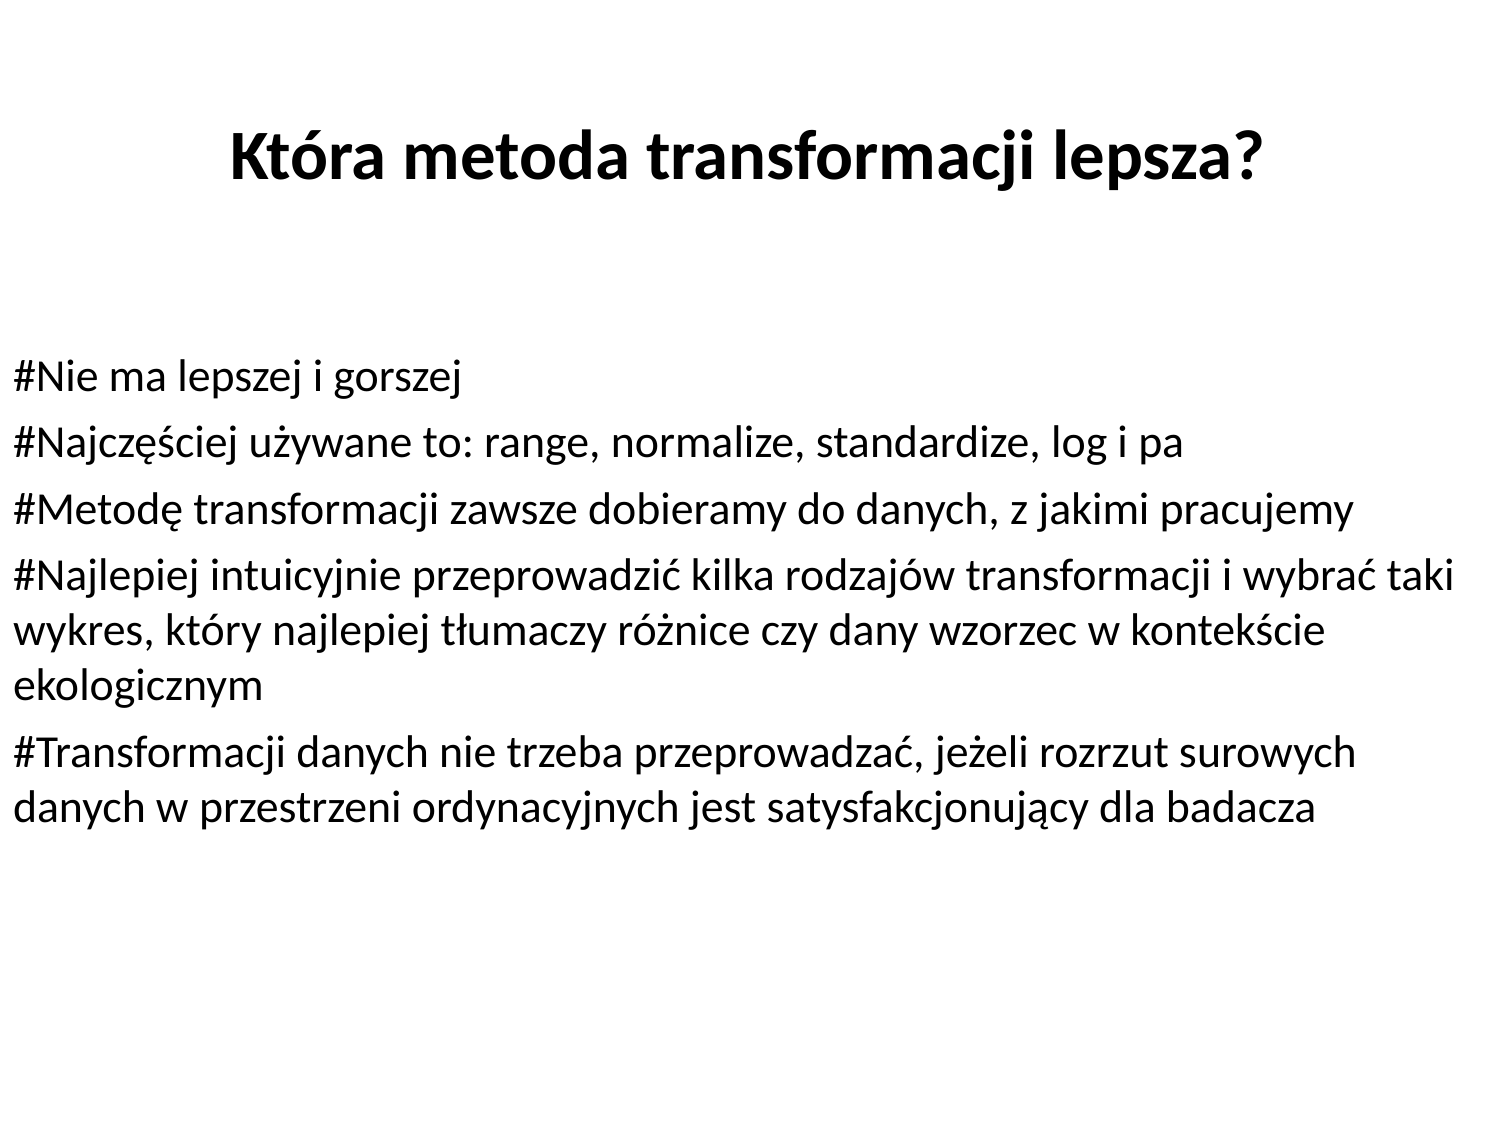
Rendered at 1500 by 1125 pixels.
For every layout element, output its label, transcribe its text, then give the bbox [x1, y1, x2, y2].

text_box Która metoda transformacji lepsza? [0, 101, 1499, 202]
text_box #Nie ma lepszej i gorszej #Najczęściej używane to: range, normalize, standardize, log i pa #Metodę transformacji zawsze dobieramy do danych, z jakimi pracujemy #Najlepiej intuicyjnie przeprowadzić kilka rodzajów transformacji i wybrać taki wykres, który najlepiej tłumaczy różnice czy dany wzorzec w kontekście ekologicznym #Transformacji danych nie trzeba przeprowadzać, jeżeli rozrzut surowych danych w przestrzeni ordynacyjnych jest satysfakcjonujący dla badacza [0, 338, 1499, 905]
